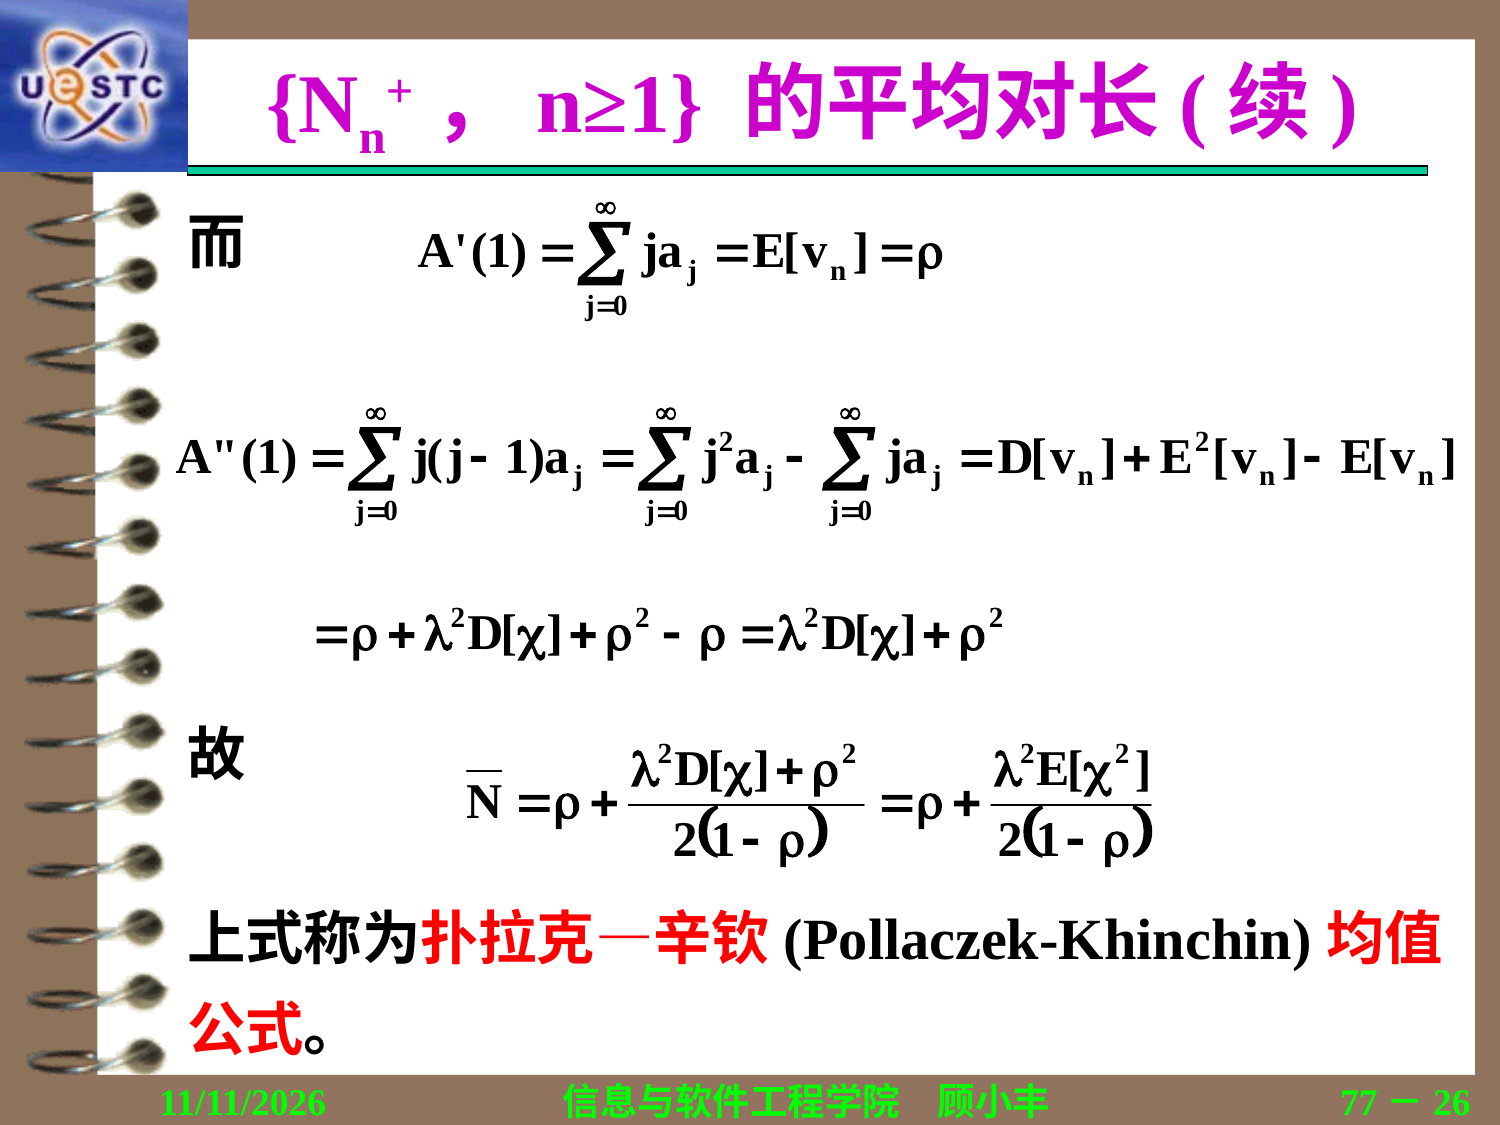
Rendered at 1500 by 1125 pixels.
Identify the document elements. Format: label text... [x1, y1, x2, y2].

text_box 上式称为扑拉克—辛钦(Pollaczek-Khinchin)均值公式。 [187, 880, 1463, 1063]
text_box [166, 389, 1463, 536]
slide_number 77－26 [1220, 1077, 1471, 1123]
list 而 [187, 190, 275, 275]
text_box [409, 184, 951, 331]
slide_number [159, 1077, 435, 1123]
picture [0, 0, 194, 1075]
footer 信息与软件工程学院 顾小丰 [462, 1077, 1151, 1123]
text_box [304, 595, 1013, 671]
text_box 故 [187, 716, 337, 787]
title {Nn+，n≥1} 的平均对长(续) [200, 56, 1425, 157]
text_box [458, 730, 1163, 877]
